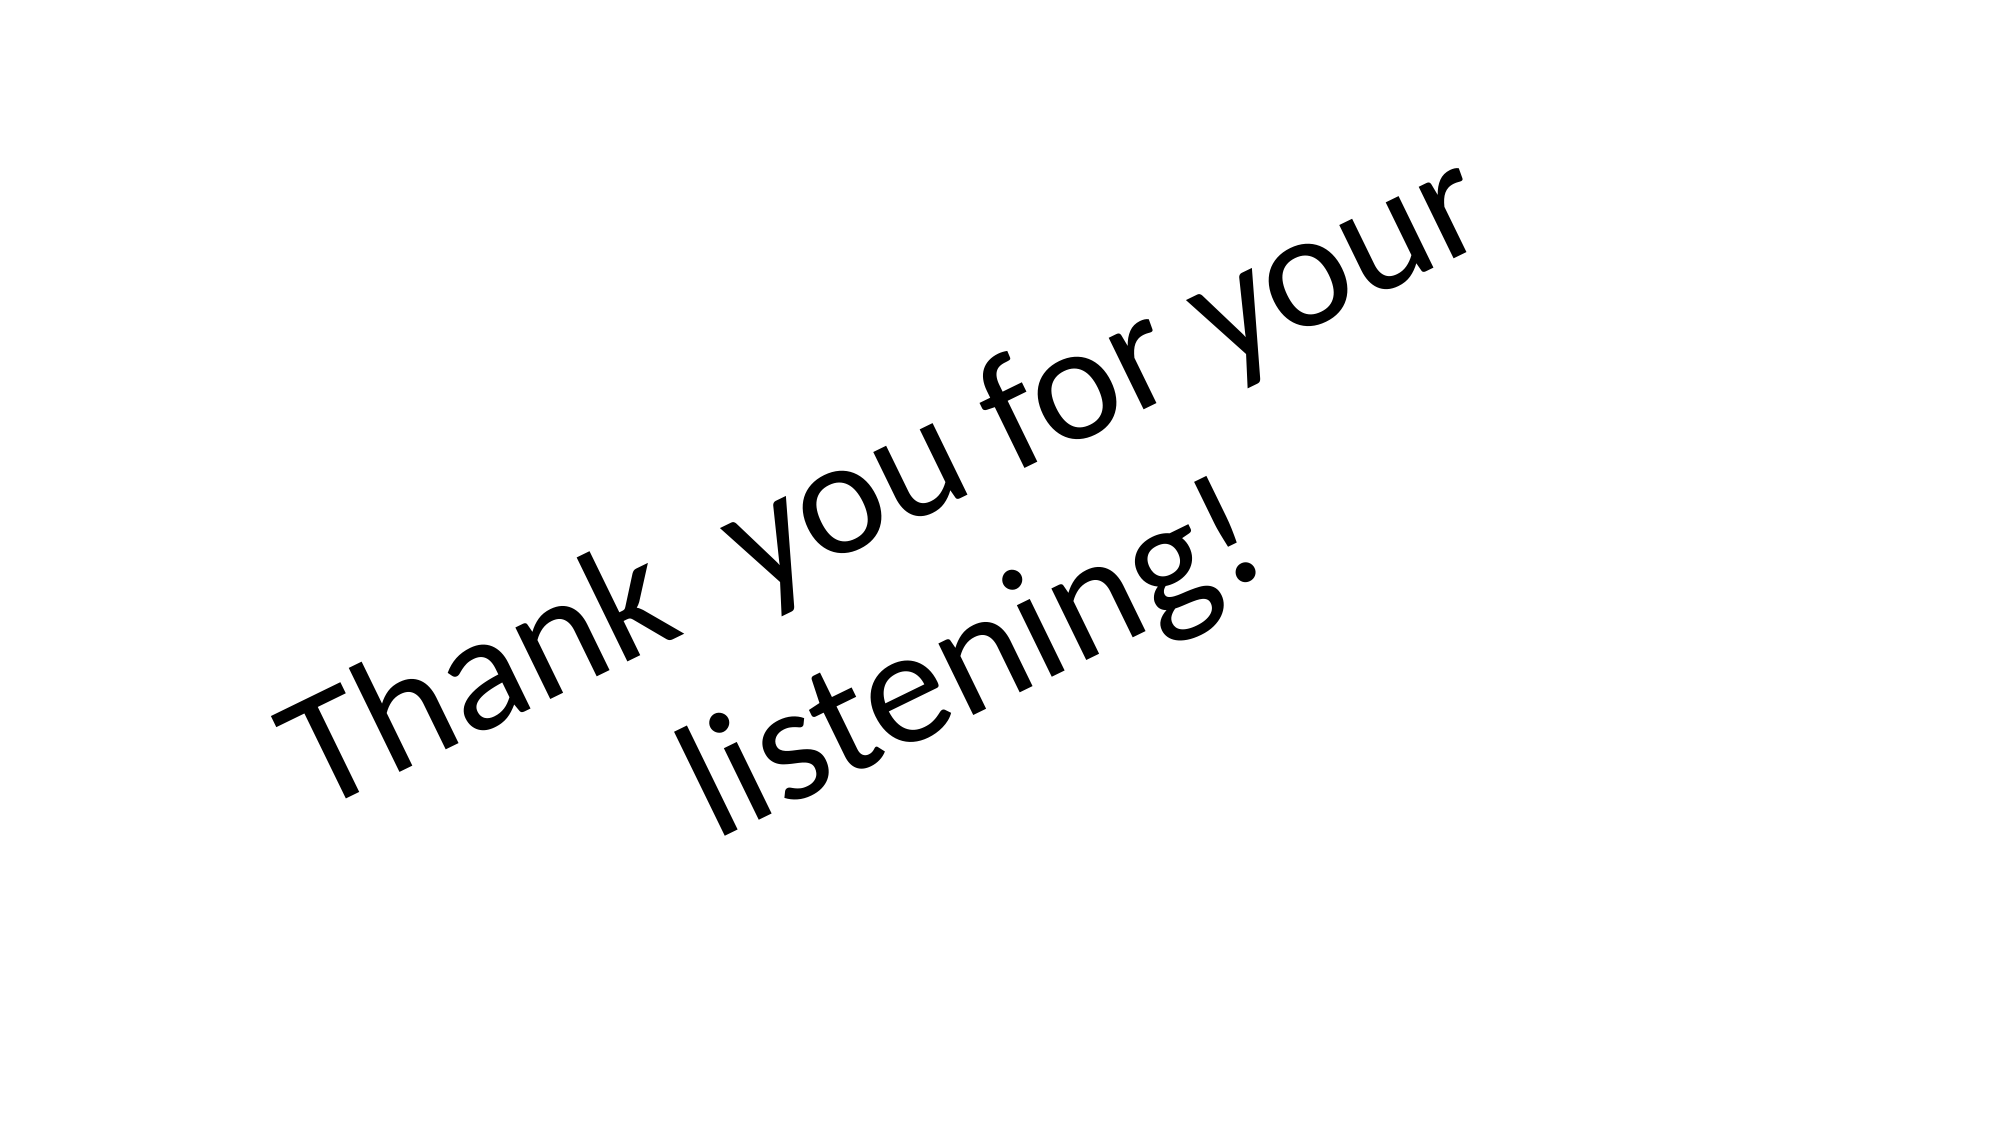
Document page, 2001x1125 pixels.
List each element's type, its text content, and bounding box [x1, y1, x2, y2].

text_box Thank you for your listening! [112, 18, 1730, 1092]
